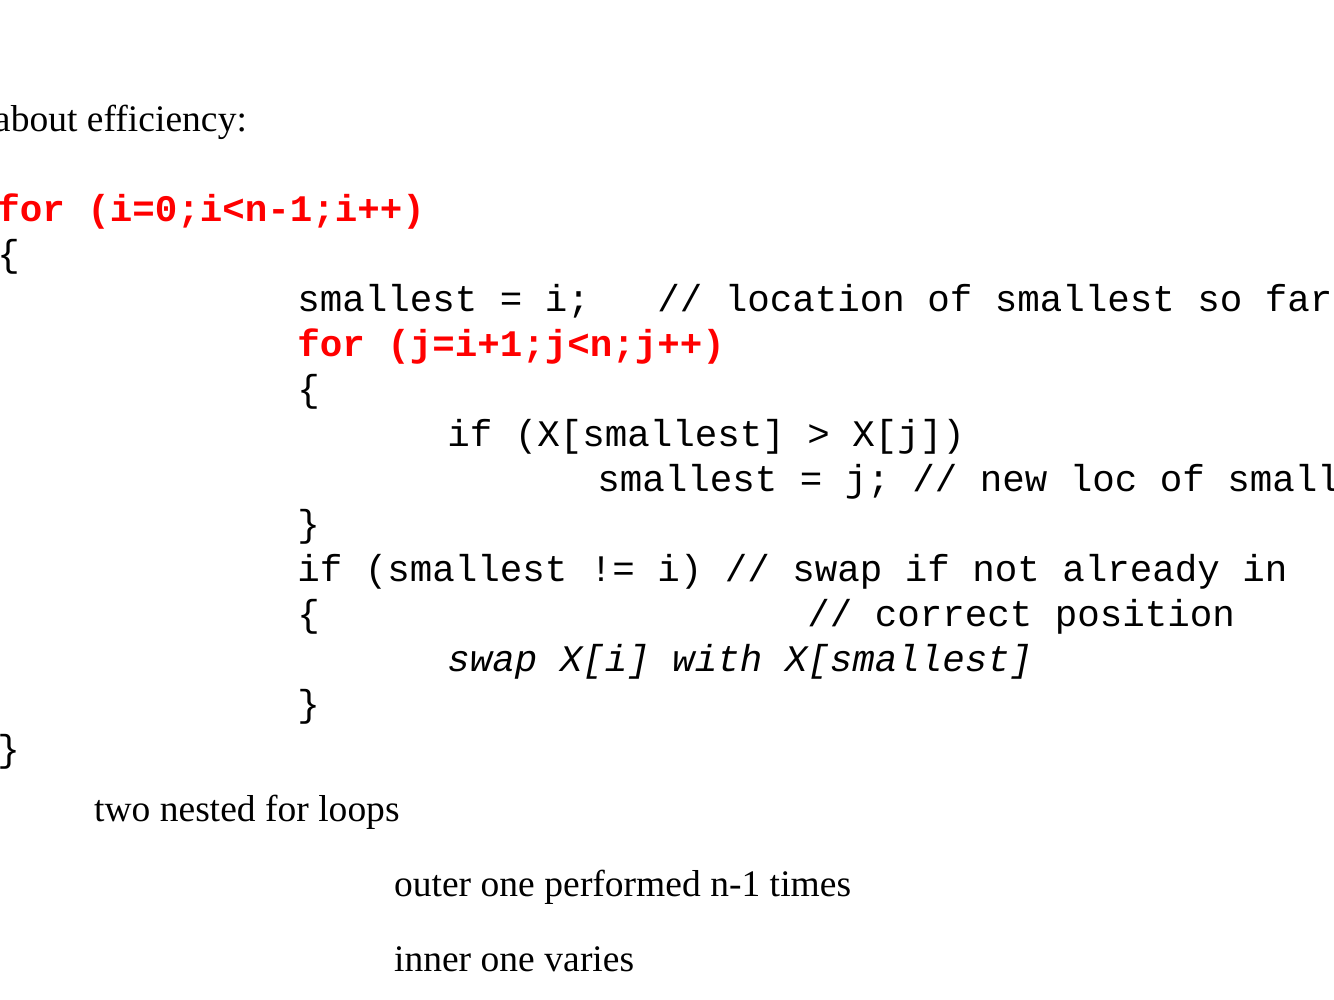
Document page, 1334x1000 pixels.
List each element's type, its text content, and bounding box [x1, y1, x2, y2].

text_box Let's talk about efficiency: for (i=0;i<n-1;i++) { smallest = i; // location of smallest so far for (j=i+1;j<n;j++) { if (X[smallest] > X[j]) smallest = j; // new loc of smallest } if (smallest != i) // swap if not already in { // correct position swap X[i] with X[smallest] } } [0, 60, 1334, 772]
text_box two nested for loops outer one performed n-1 times inner one varies [91, 751, 855, 983]
